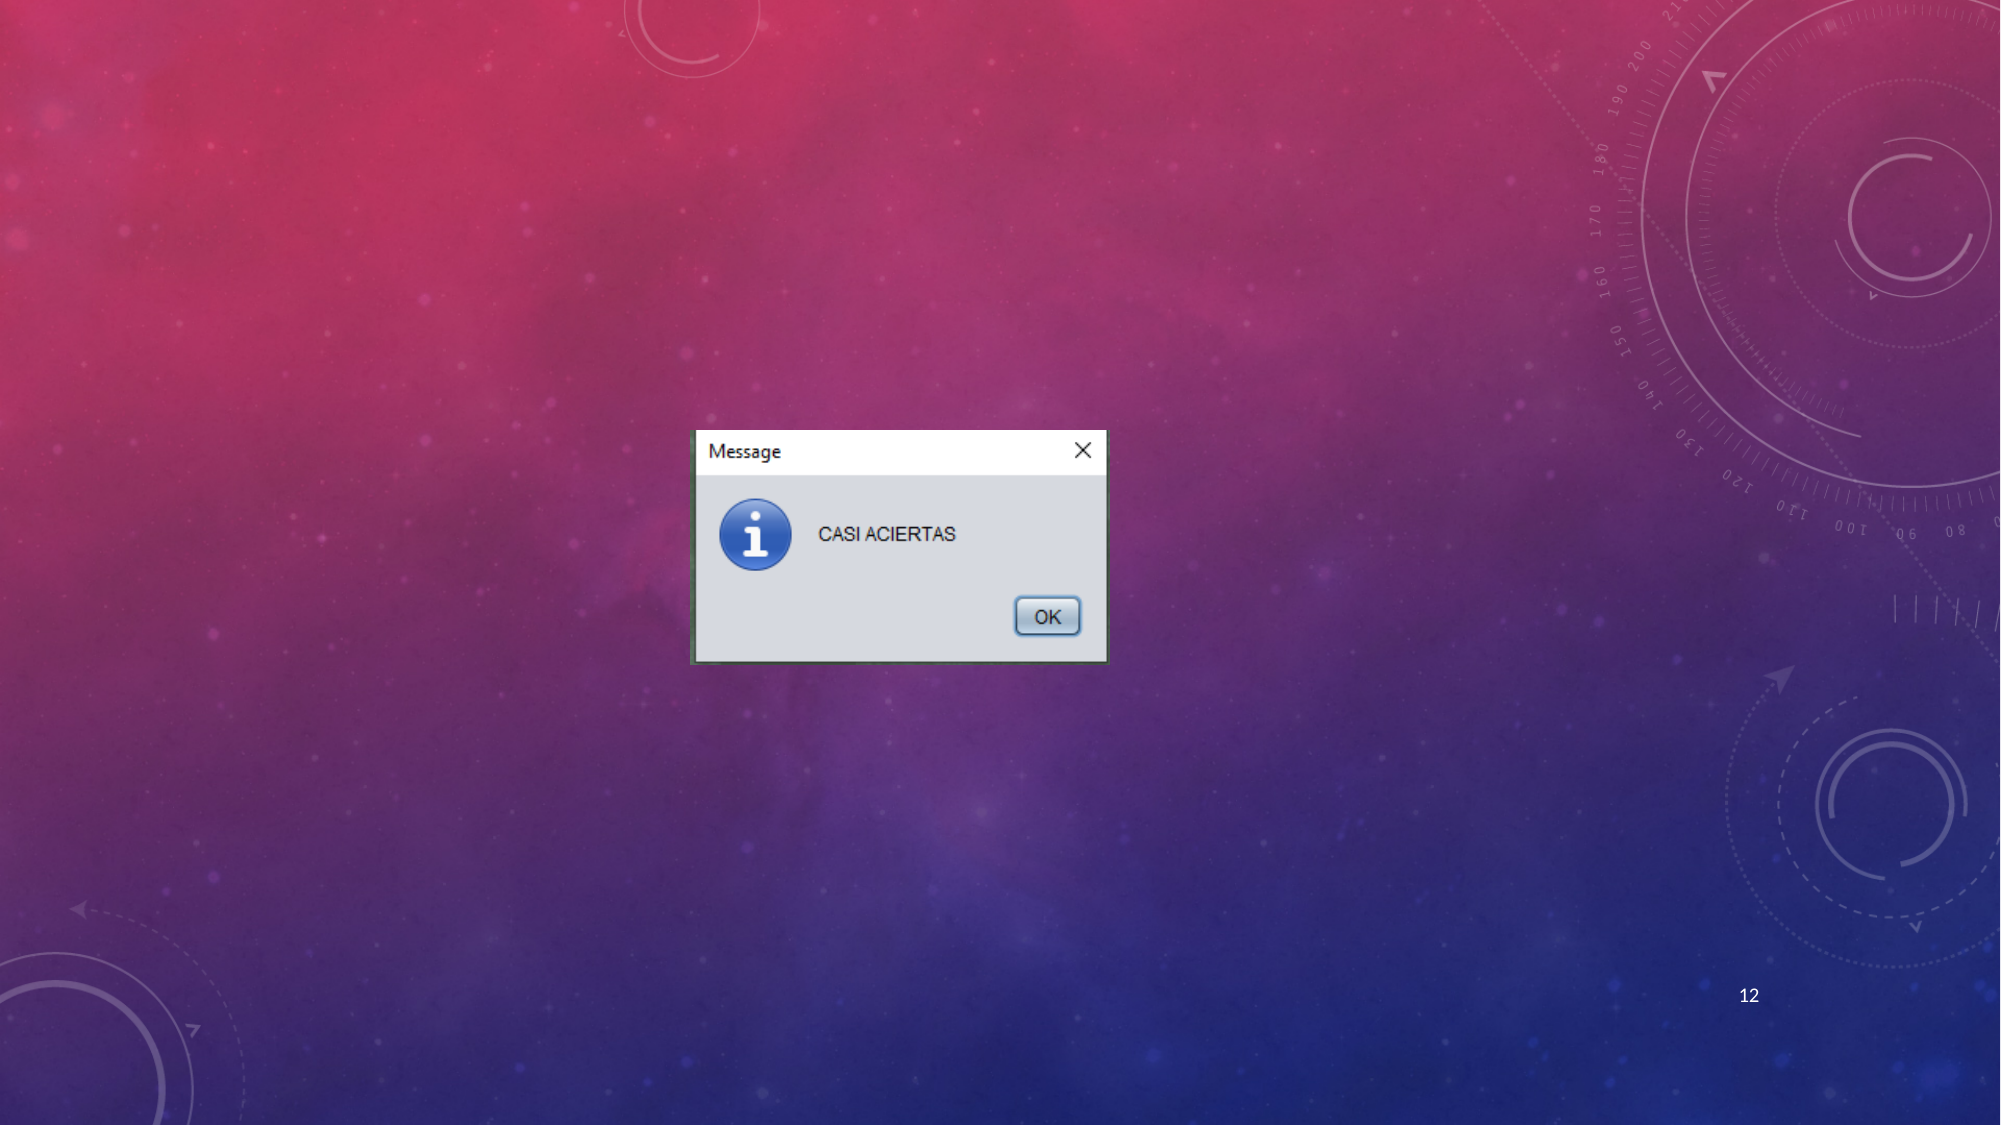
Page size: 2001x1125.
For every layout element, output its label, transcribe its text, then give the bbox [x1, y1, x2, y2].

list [690, 430, 1110, 665]
slide_number 12 [1684, 963, 1775, 1025]
picture [0, 0, 2001, 1125]
